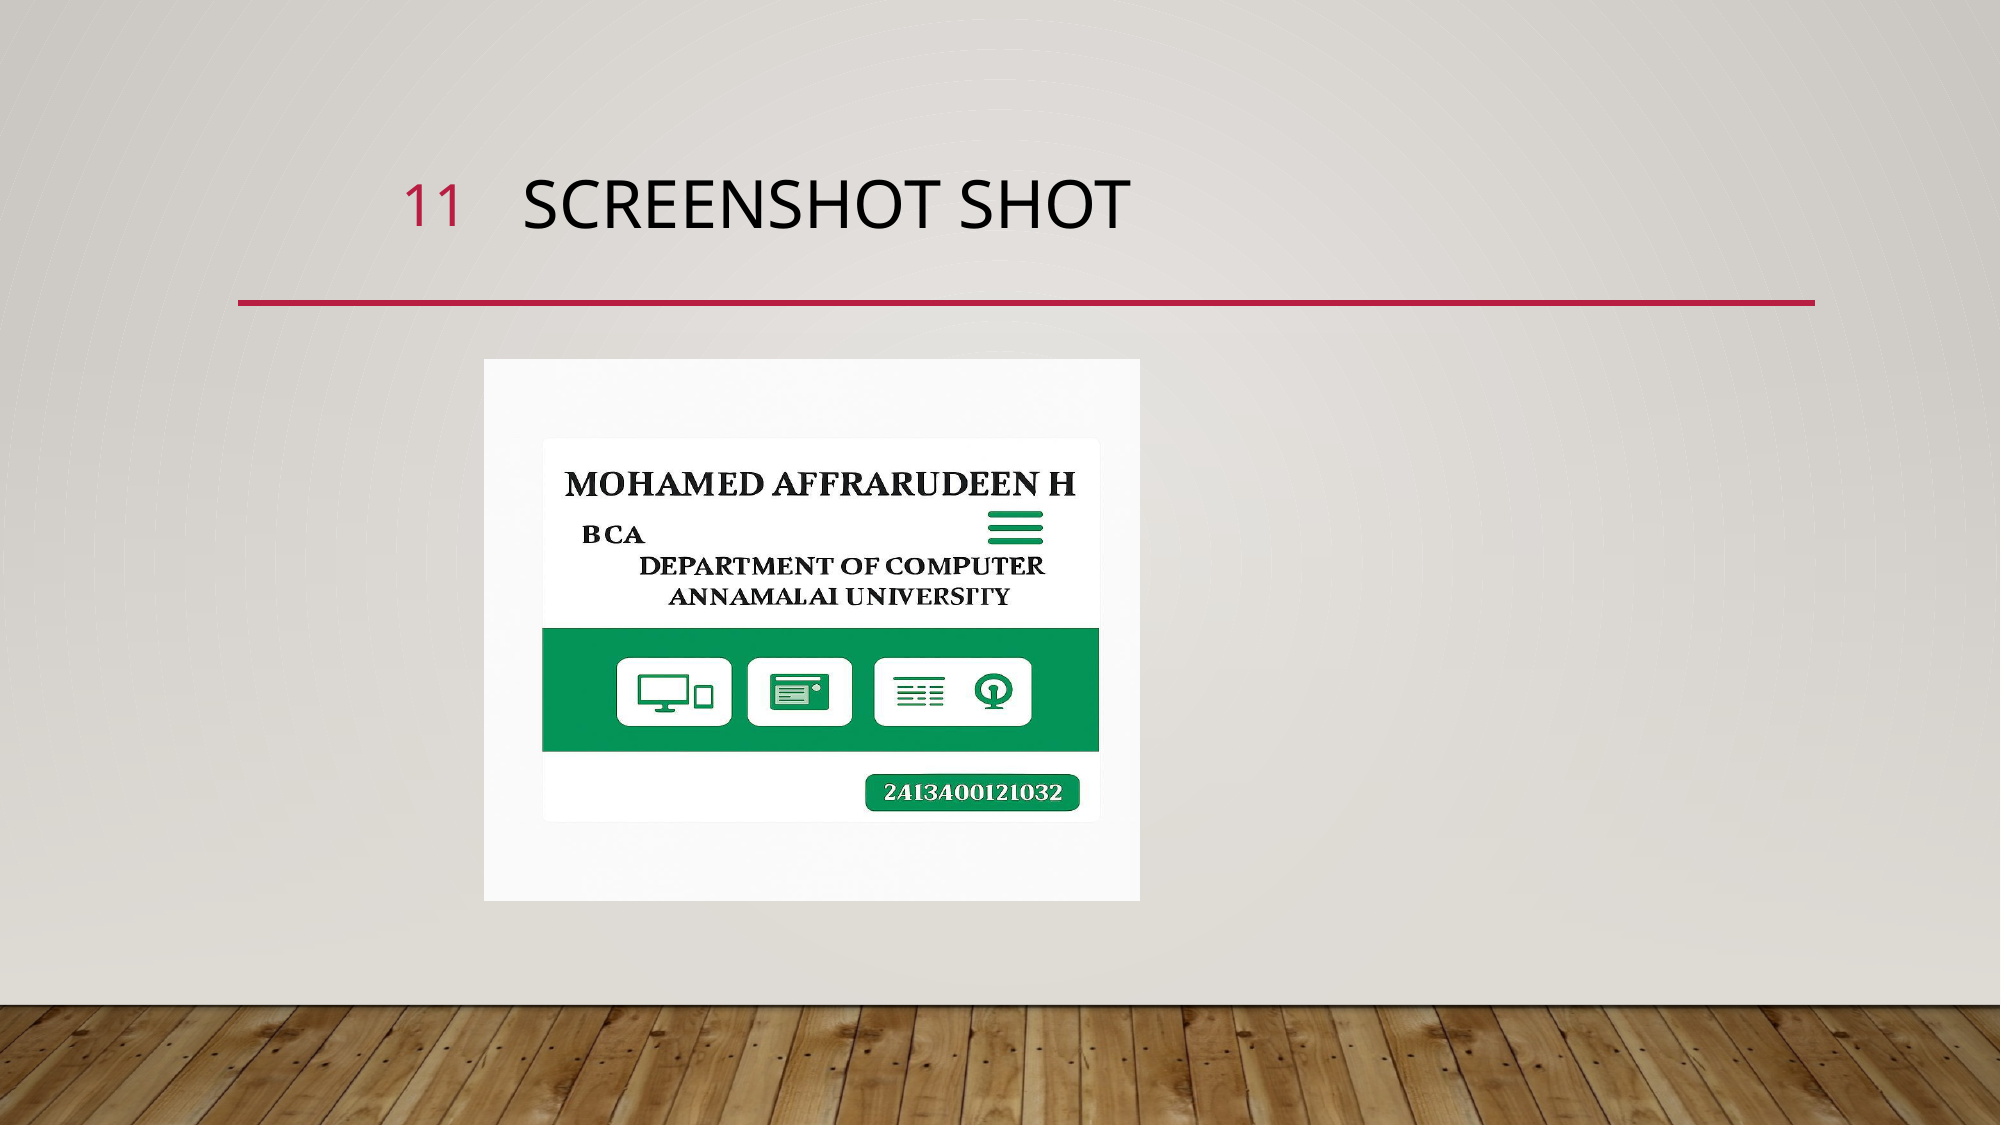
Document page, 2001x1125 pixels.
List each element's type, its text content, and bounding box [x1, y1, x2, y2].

picture [484, 358, 1140, 901]
picture [0, 1005, 2000, 1125]
slide_number 11 [335, 166, 469, 821]
title Screenshot shot [507, 163, 2000, 336]
